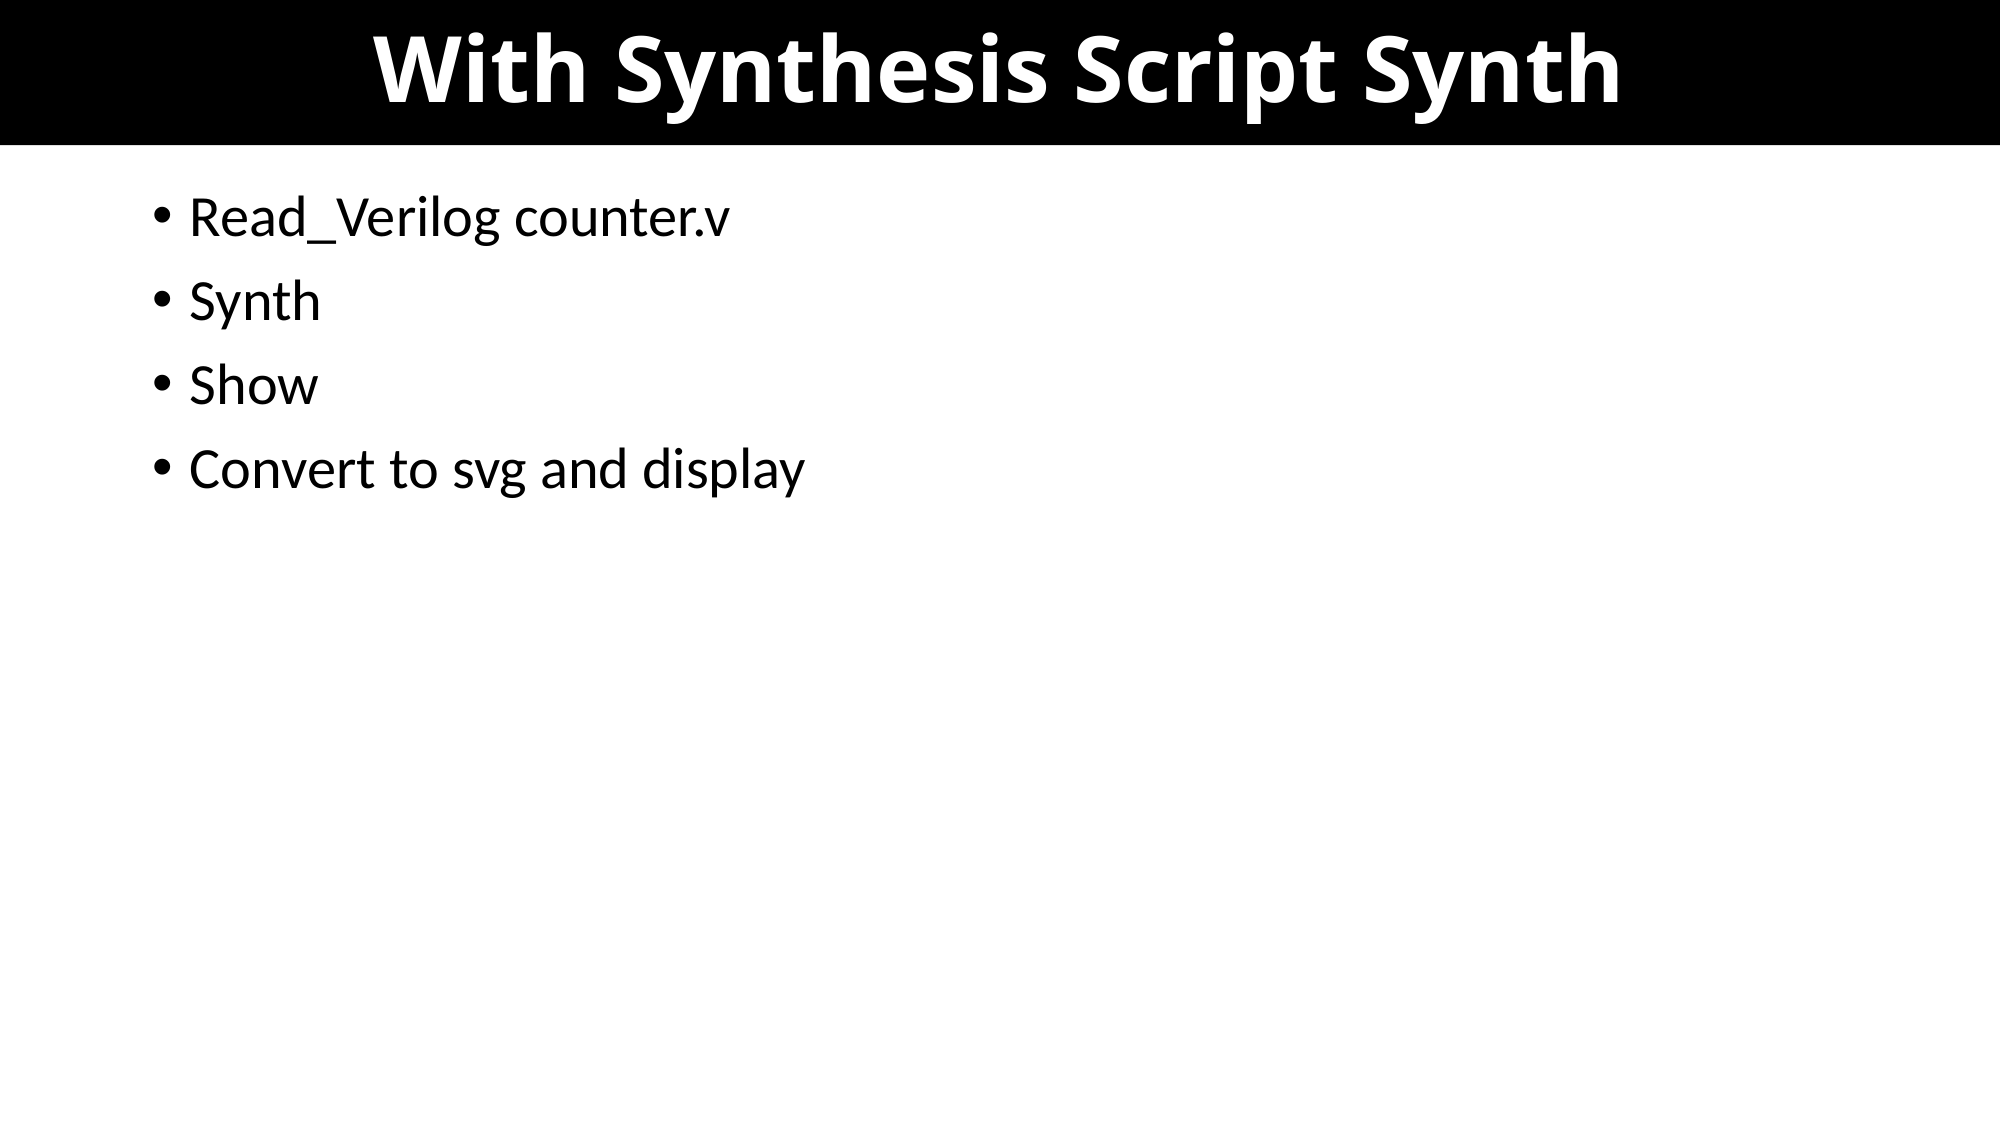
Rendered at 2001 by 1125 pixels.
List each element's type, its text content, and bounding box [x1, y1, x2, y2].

title With Synthesis Script Synth [0, 0, 2000, 146]
list Read_Verilog counter.v Synth Show Convert to svg and display [137, 179, 1863, 1014]
